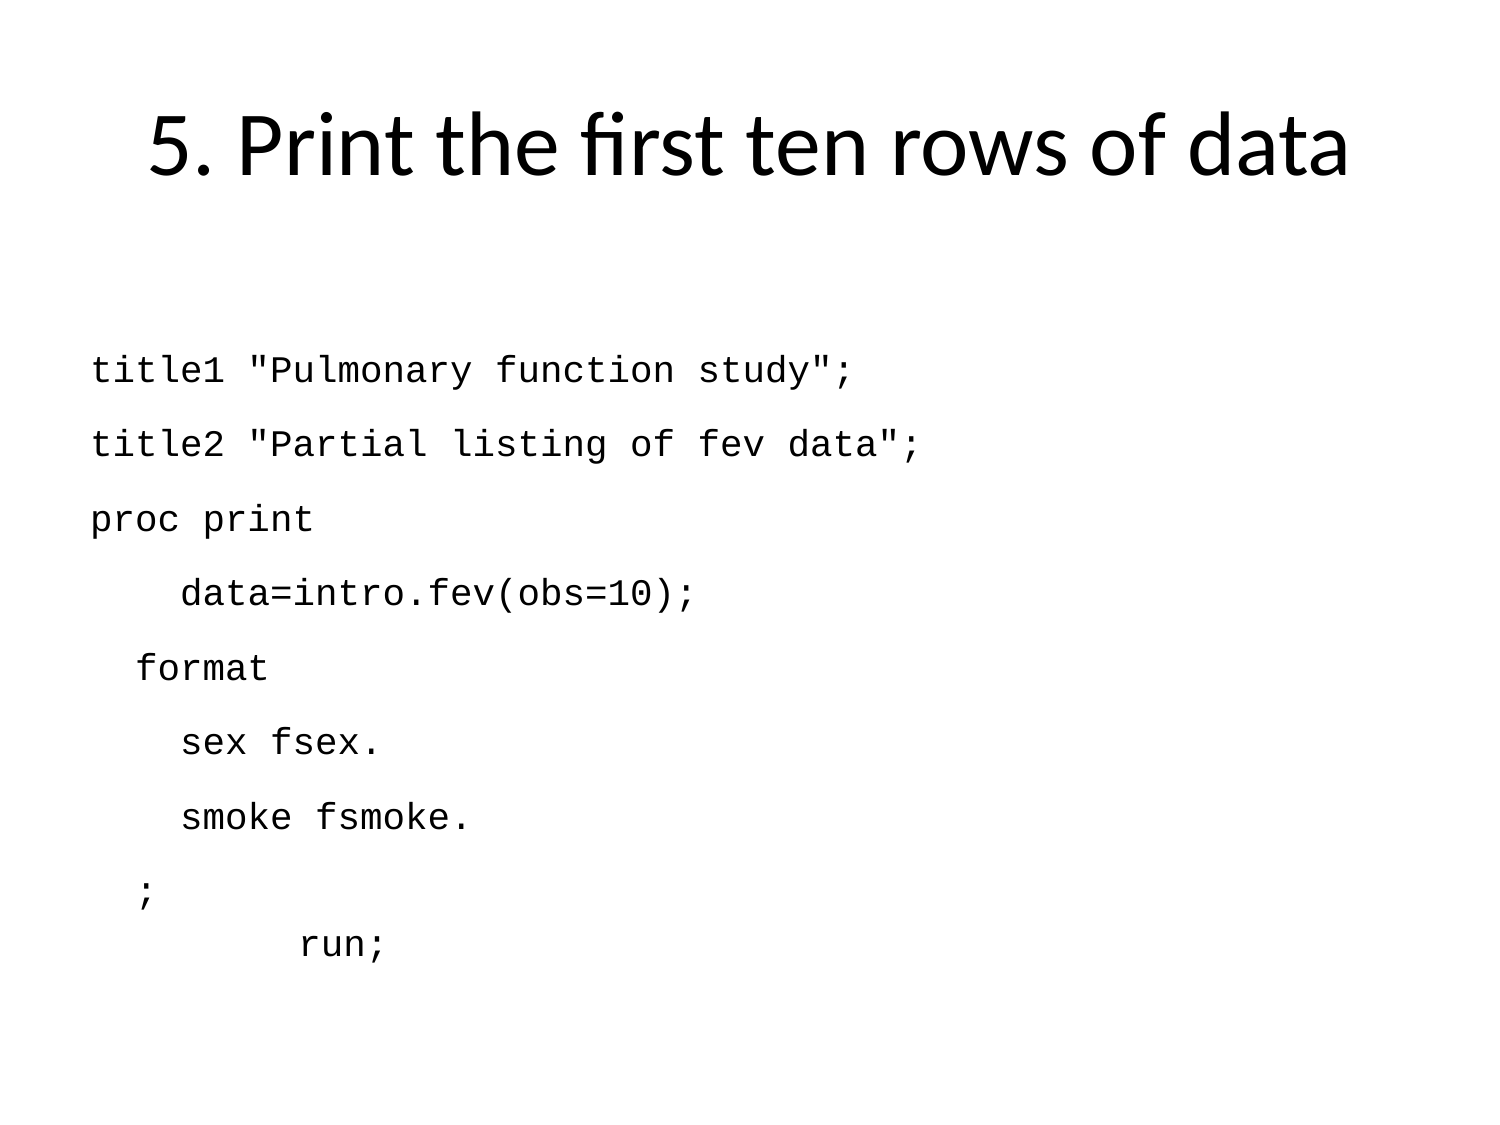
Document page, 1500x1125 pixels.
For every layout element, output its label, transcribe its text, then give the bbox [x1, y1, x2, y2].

list title1 "Pulmonary function study"; title2 "Partial listing of fev data"; proc print data=intro.fev(obs=10); format sex fsex. smoke fsmoke. ; run; [75, 262, 1425, 1005]
title 5. Print the first ten rows of data [75, 45, 1425, 233]
